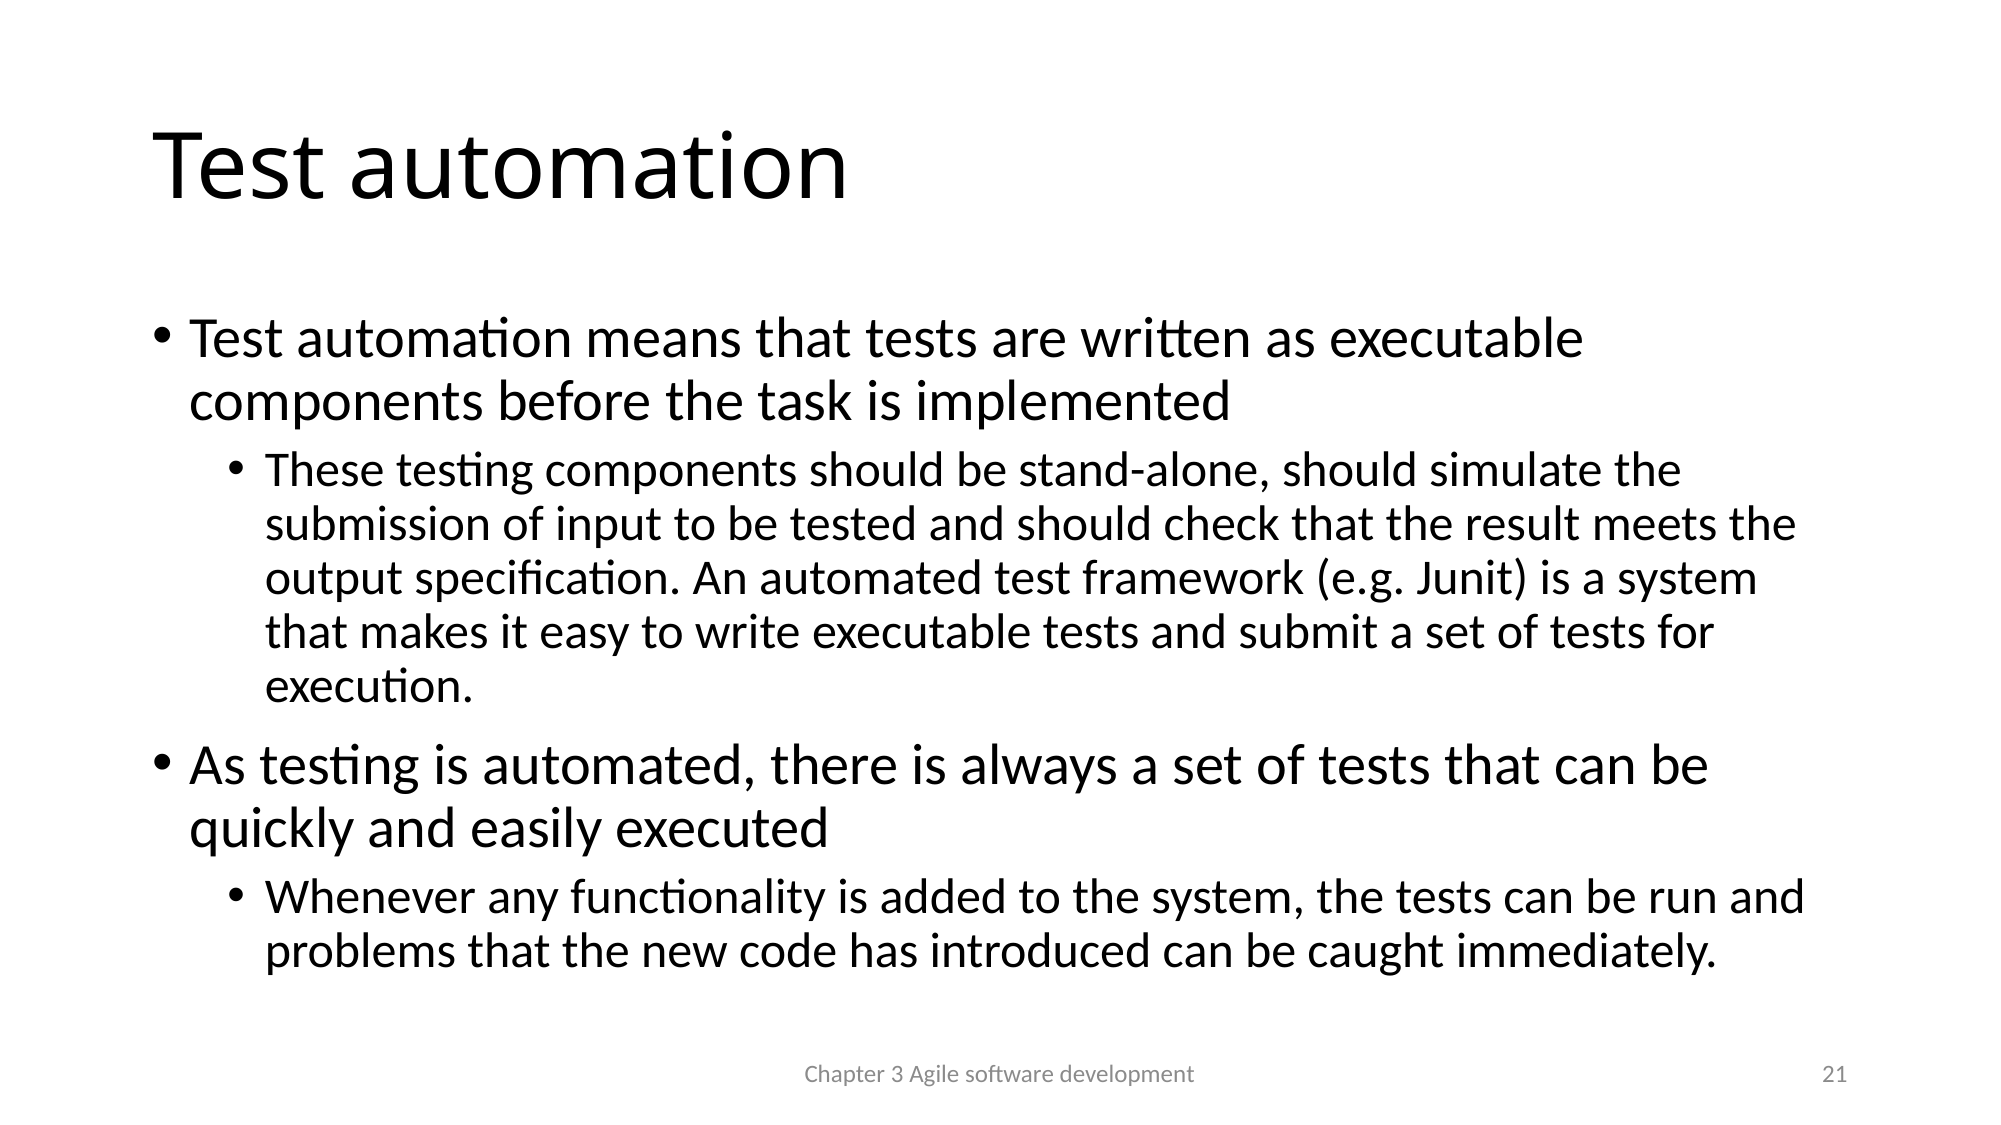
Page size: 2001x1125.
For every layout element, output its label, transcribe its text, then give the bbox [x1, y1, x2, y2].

text_box Test automation means that tests are written as executable components before the task is implemented These testing components should be stand-alone, should simulate the submission of input to be tested and should check that the result meets the output specification. An automated test framework (e.g. Junit) is a system that makes it easy to write executable tests and submit a set of tests for execution. As testing is automated, there is always a set of tests that can be quickly and easily executed Whenever any functionality is added to the system, the tests can be run and problems that the new code has introduced can be caught immediately. [137, 299, 1863, 1014]
text_box Chapter 3 Agile software development [662, 1042, 1338, 1103]
text_box Test automation [137, 59, 1863, 278]
text_box <number> [1412, 1042, 1863, 1103]
